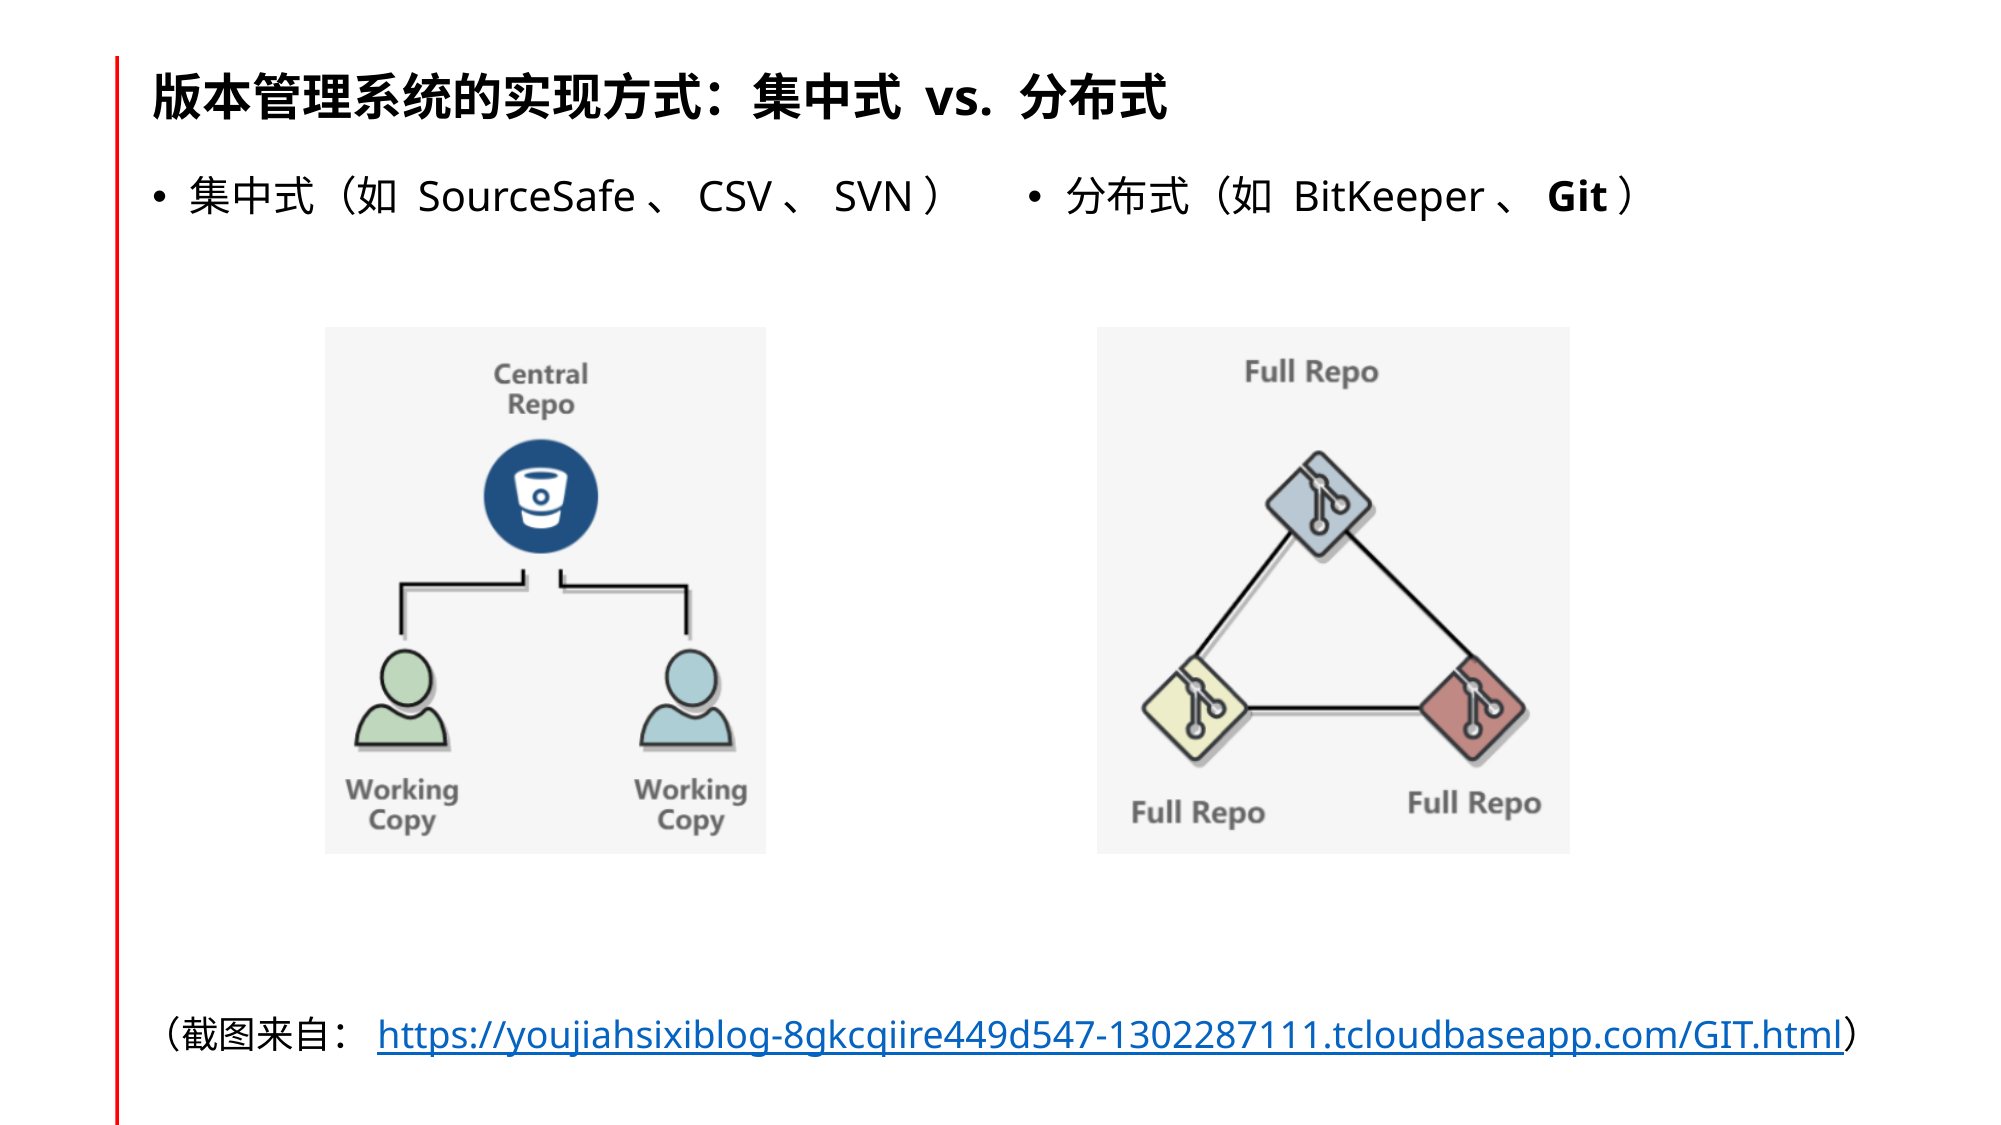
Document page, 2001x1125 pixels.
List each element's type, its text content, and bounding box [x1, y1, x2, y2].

list 分布式（如 BitKeeper、Git） [1012, 168, 1863, 1004]
picture [325, 327, 766, 854]
title 版本管理系统的实现方式：集中式 vs. 分布式 [137, 59, 1863, 139]
picture [1097, 327, 1570, 854]
list 集中式（如 SourceSafe、CSV、SVN） [137, 168, 988, 1004]
text_box （截图来自：https://youjiahsixiblog-8gkcqiire449d547-1302287111.tcloudbaseapp.com/GIT.html） [128, 1004, 1897, 1070]
